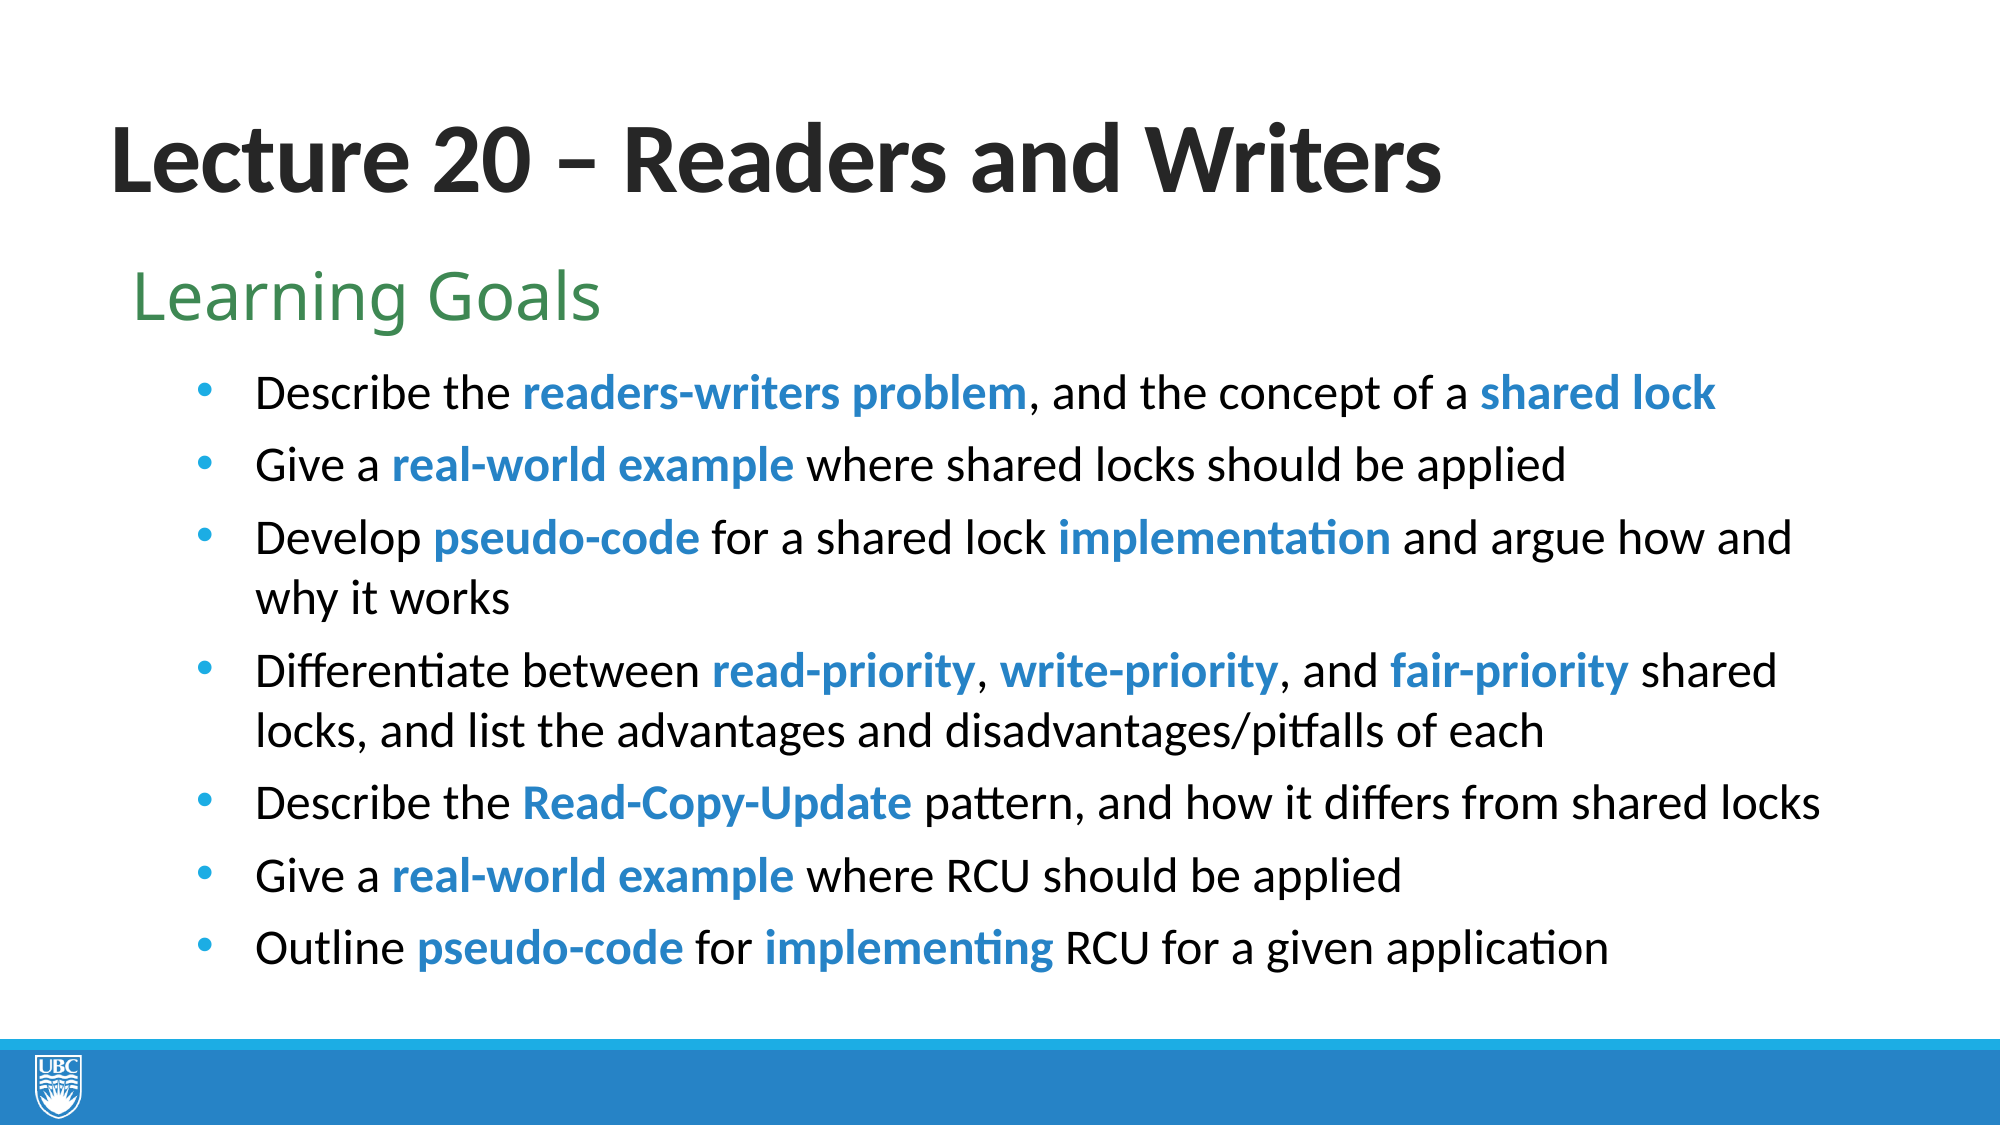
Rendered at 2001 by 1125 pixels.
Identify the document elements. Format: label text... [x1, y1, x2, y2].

picture [35, 1055, 82, 1119]
list Learning Goals [131, 246, 1096, 350]
title Lecture 20 – Readers and Writers [95, 110, 1746, 221]
list Describe the readers-writers problem, and the concept of a shared lock Give a real-world example where shared locks should be applied Develop pseudo-code for a shared lock implementation and argue how and why it works Differentiate between read-priority, write-priority, and fair-priority shared locks, and list the advantages and disadvantages/pitfalls of each Describe the Read-Copy-Update pattern, and how it differs from shared locks Give a real-world example where RCU should be applied Outline pseudo-code for implementing RCU for a given application [196, 351, 1841, 1125]
